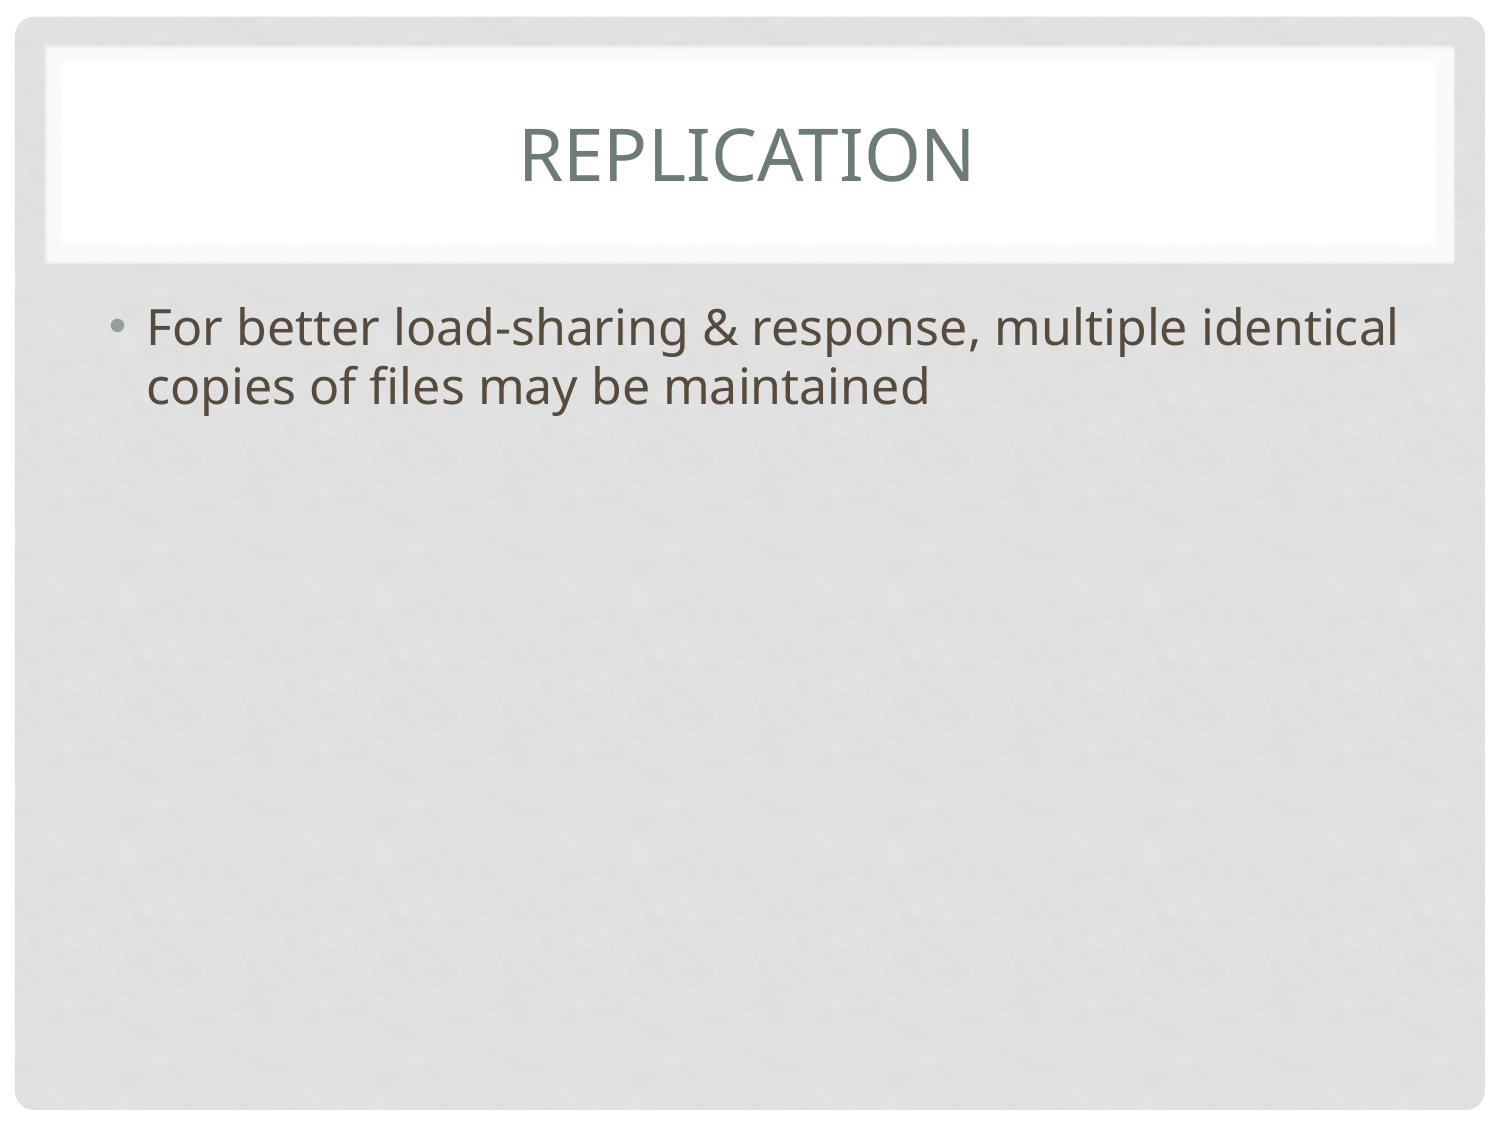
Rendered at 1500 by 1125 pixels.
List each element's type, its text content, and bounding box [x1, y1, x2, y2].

list For better load-sharing & response, multiple identical copies of files may be maintained [75, 287, 1425, 1005]
title Replication [69, 66, 1425, 238]
